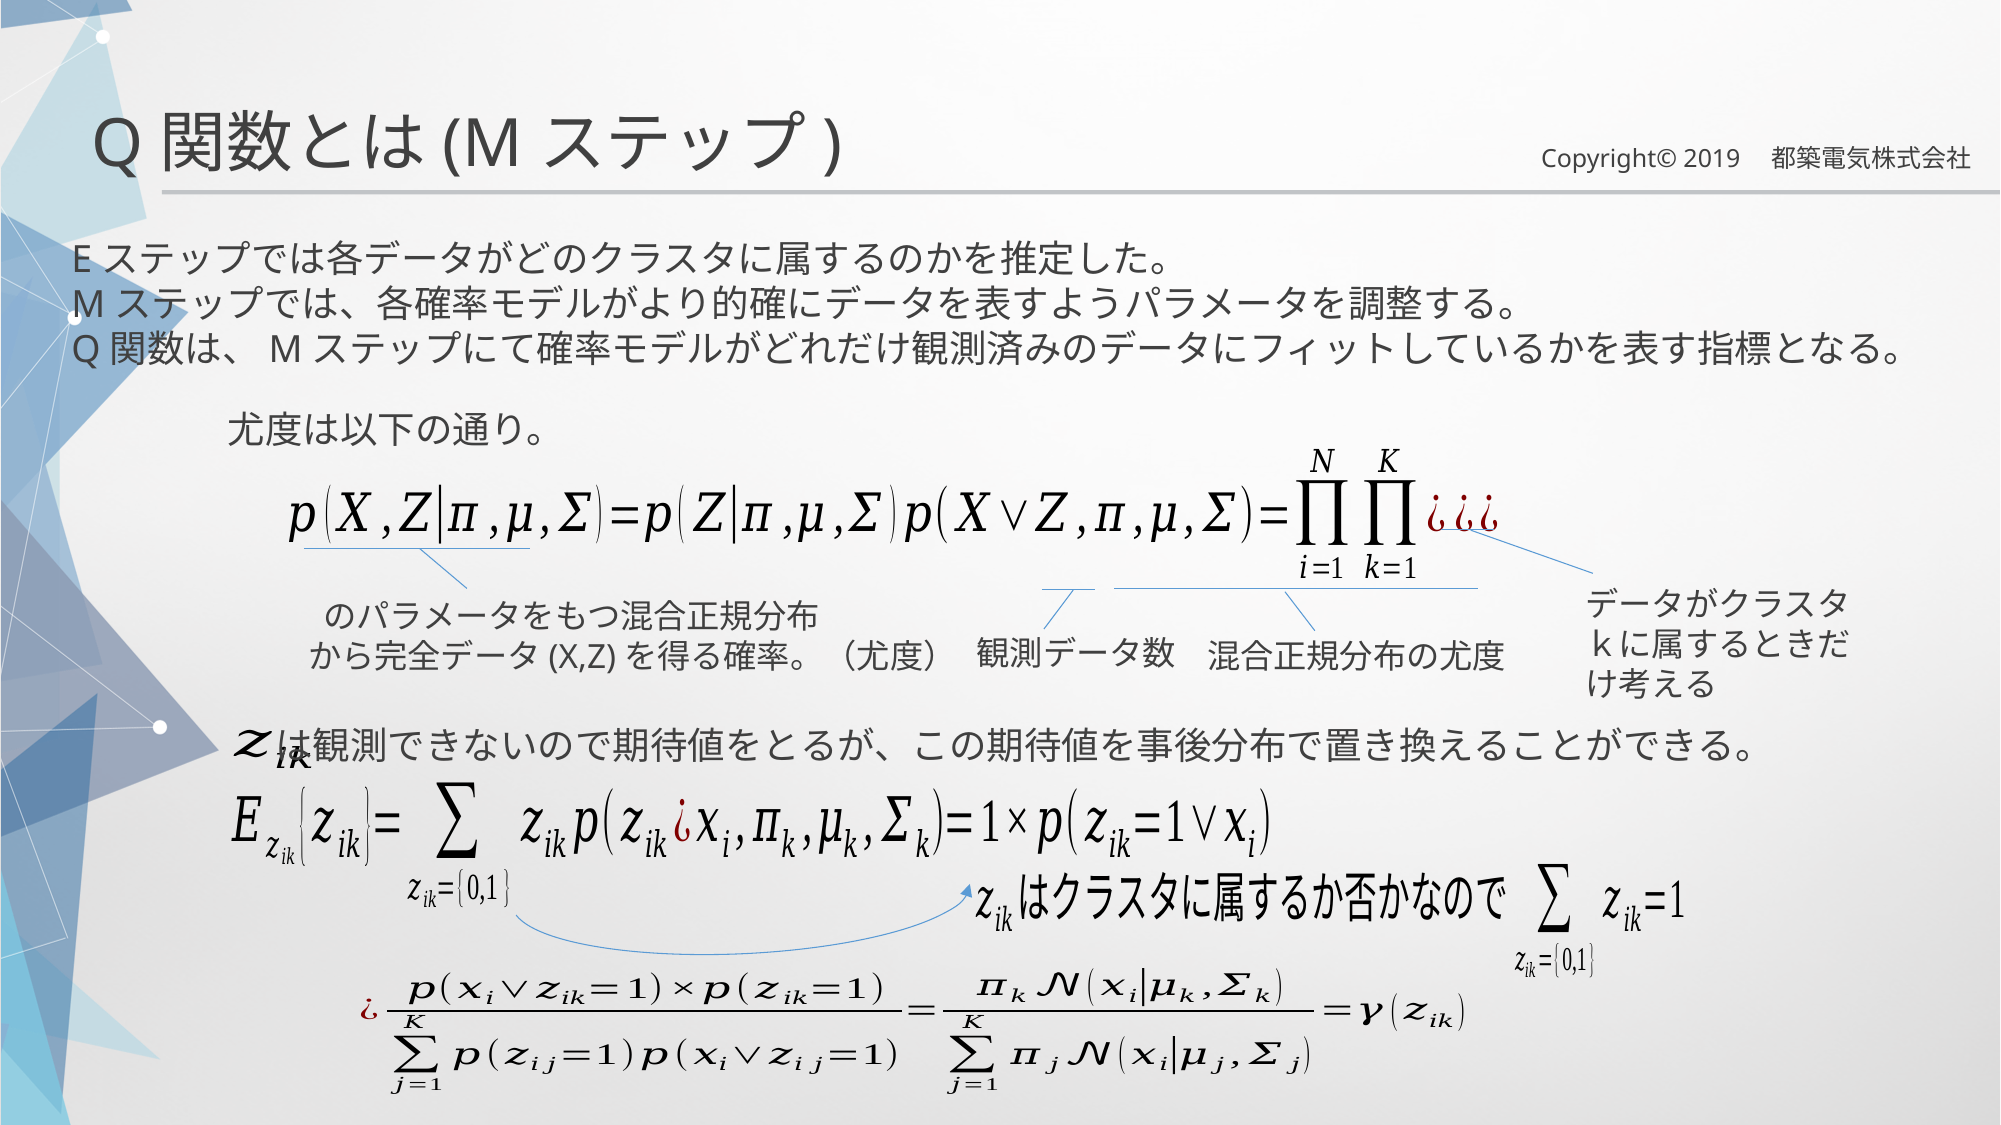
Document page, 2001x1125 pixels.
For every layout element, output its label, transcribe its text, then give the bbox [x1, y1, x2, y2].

text_box データがクラスタｋに属するときだけ考える [1570, 576, 1875, 711]
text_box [1284, 591, 1315, 631]
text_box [1470, 530, 1593, 574]
text_box 尤度は以下の通り。 [212, 399, 580, 459]
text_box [419, 548, 467, 589]
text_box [1043, 590, 1074, 630]
text_box 観測データ数 [961, 624, 1216, 680]
text_box Eステップでは各データがどのクラスタに属するのかを推定した。 Mステップでは、各確率モデルがより的確にデータを表すようパラメータを調整する。 Q関数は、Mステップにて確率モデルがどれだけ観測済みのデータにフィットしているかを表す指標となる。 [56, 227, 1937, 378]
text_box 混合正規分布の尤度 [1192, 627, 1570, 683]
picture [0, 0, 2001, 1125]
text_box [515, 883, 973, 956]
text_box Q関数とは(Mステップ) [76, 92, 857, 188]
